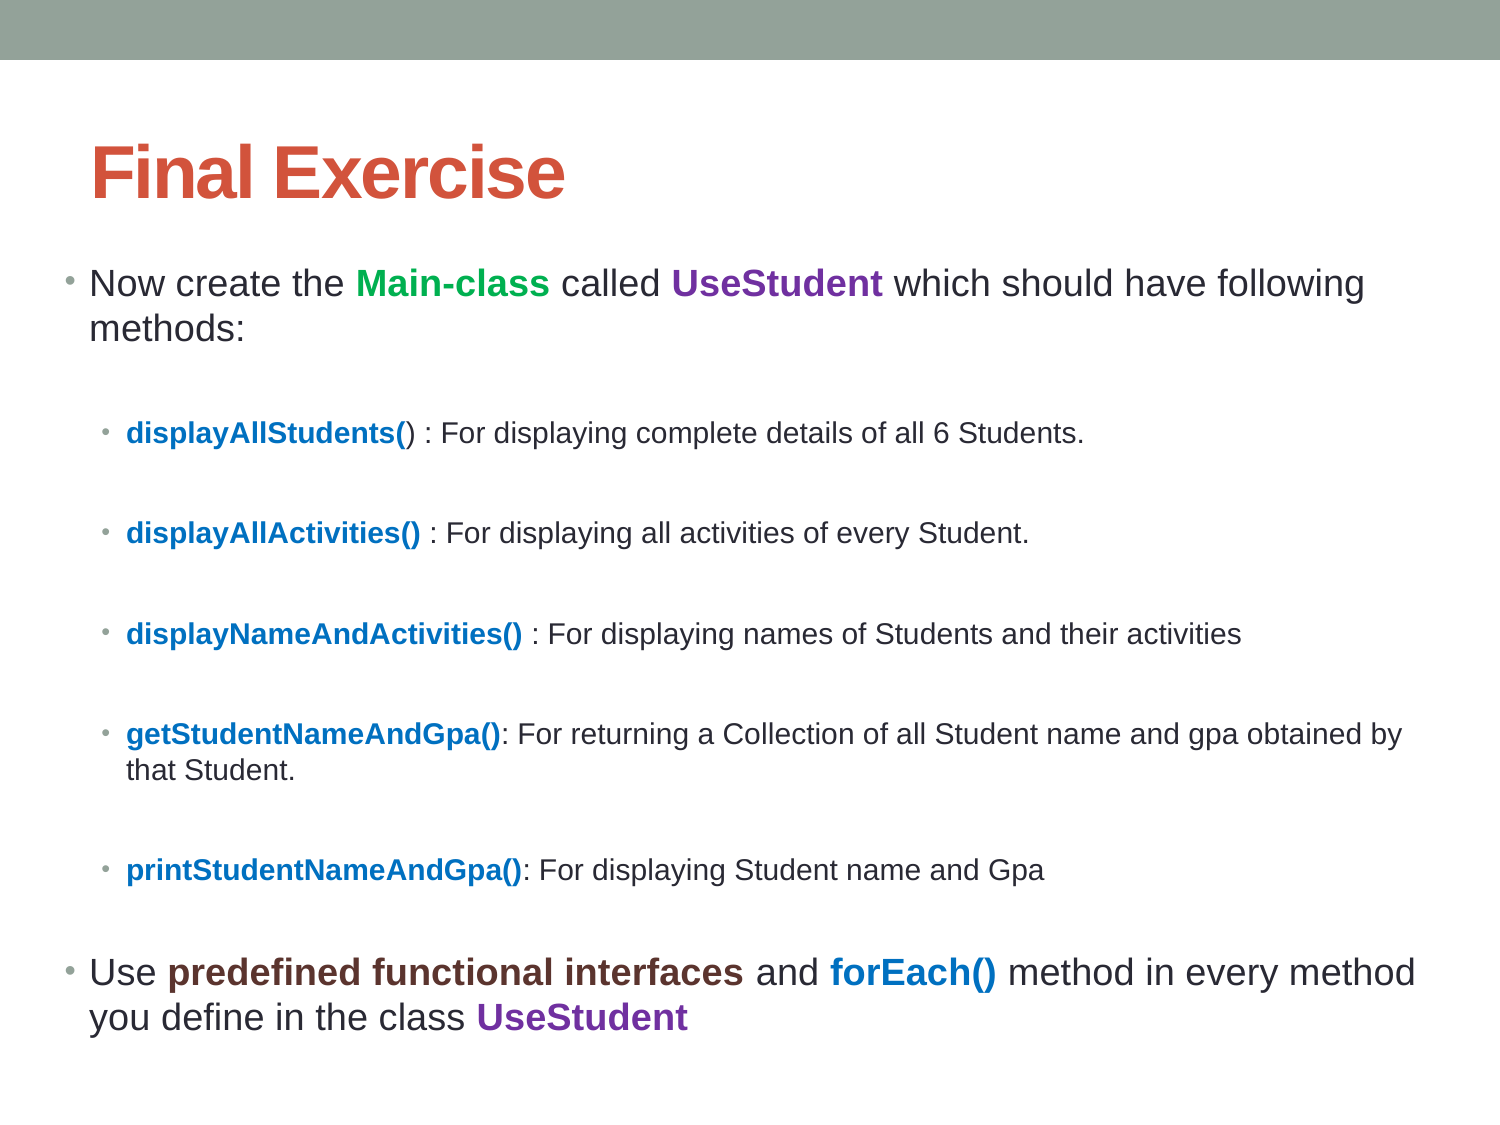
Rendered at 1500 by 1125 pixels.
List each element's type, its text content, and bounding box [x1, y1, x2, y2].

list Now create the Main-class called UseStudent which should have following methods: displayAllStudents() : For displaying complete details of all 6 Students. displayAllActivities() : For displaying all activities of every Student. displayNameAndActivities() : For displaying names of Students and their activities getStudentNameAndGpa(): For returning a Collection of all Student name and gpa obtained by that Student. printStudentNameAndGpa(): For displaying Student name and Gpa Use predefined functional interfaces and forEach() method in every method you define in the class UseStudent [49, 250, 1445, 1047]
title Final Exercise [75, 87, 1425, 250]
